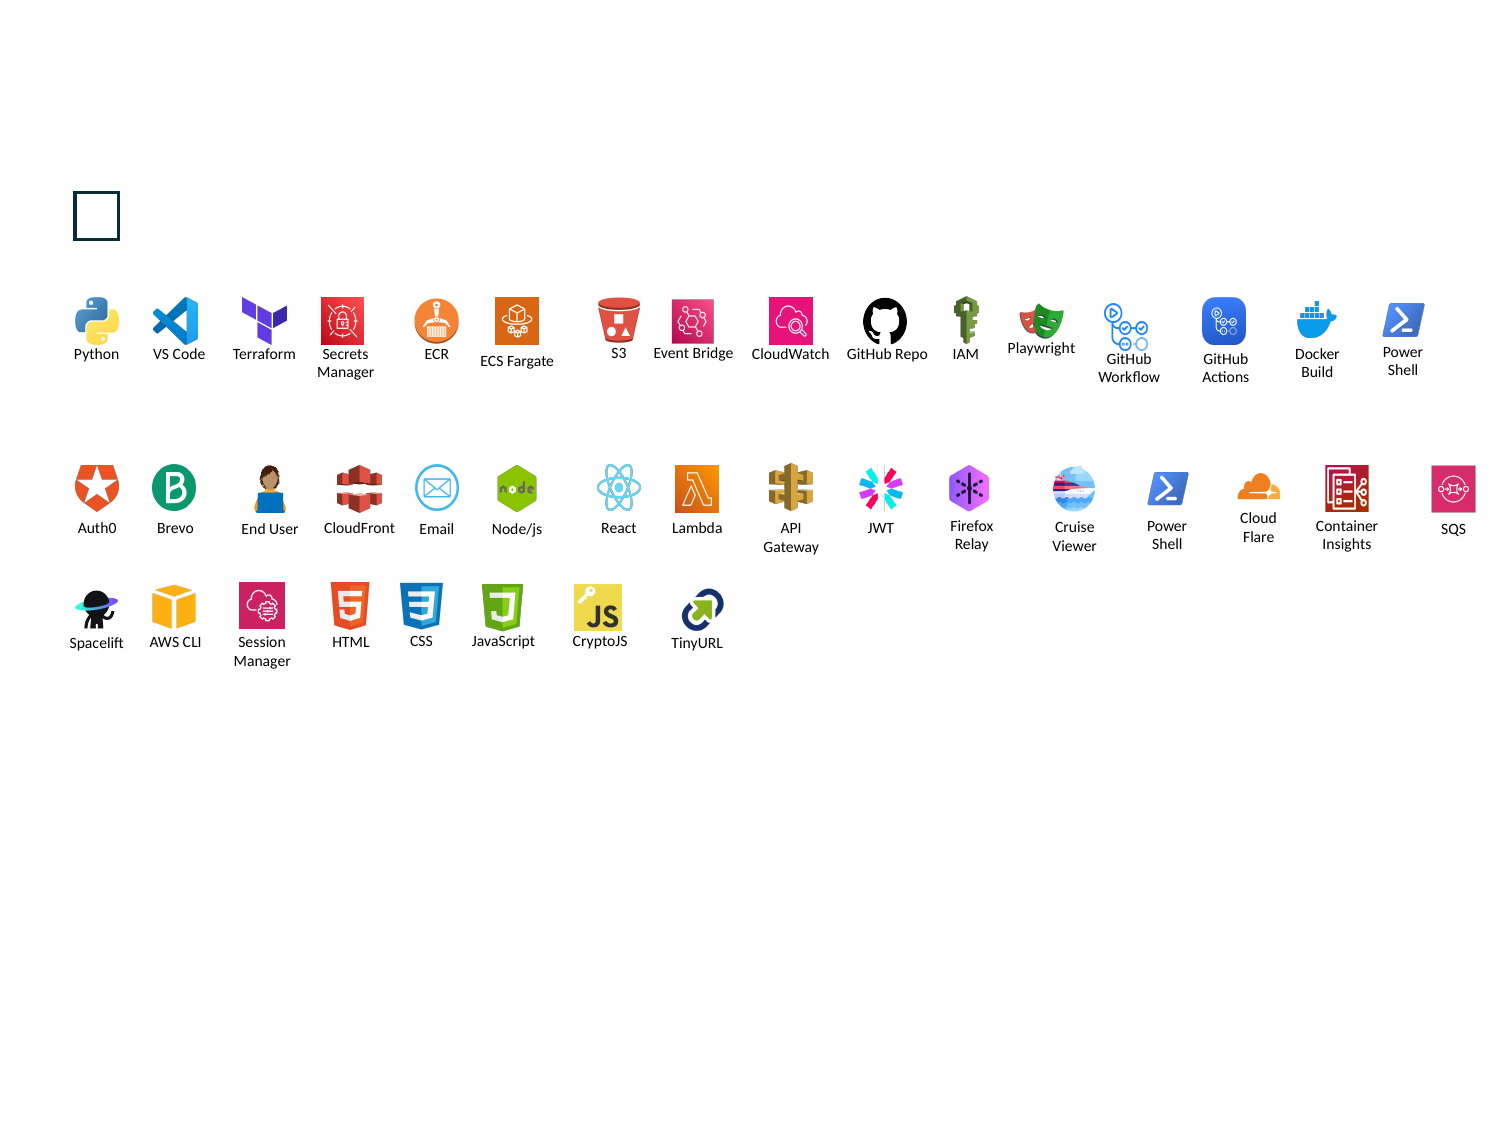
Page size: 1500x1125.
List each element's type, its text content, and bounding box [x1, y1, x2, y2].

picture [1145, 464, 1191, 513]
text_box Brevo [142, 510, 208, 544]
picture [1201, 297, 1247, 345]
picture [671, 297, 716, 345]
picture [151, 463, 197, 512]
picture [494, 296, 540, 345]
picture [596, 463, 642, 512]
picture [74, 464, 119, 513]
text_box HTML [318, 624, 384, 658]
picture [74, 583, 119, 632]
text_box Cruise Viewer [1038, 509, 1111, 562]
text_box GitHub Actions [1192, 341, 1259, 394]
picture [74, 297, 119, 346]
text_box End User [233, 511, 307, 546]
picture [494, 464, 540, 513]
picture [863, 297, 908, 346]
text_box GitHub Workflow [1091, 341, 1168, 394]
text_box JavaScript [470, 623, 536, 658]
picture [253, 464, 287, 514]
text_box ECS Fargate [472, 343, 562, 378]
picture [1019, 297, 1064, 345]
text_box Secrets Manager [312, 336, 379, 389]
text_box Email [408, 511, 466, 546]
text_box CloudFront [318, 510, 401, 544]
text_box Cloud Flare [1230, 500, 1287, 553]
picture [242, 297, 287, 345]
text_box IAM [944, 336, 987, 371]
picture [480, 583, 525, 632]
text_box JWT [854, 510, 907, 544]
picture [768, 462, 813, 511]
text_box TinyURL [664, 625, 730, 659]
picture [1103, 303, 1148, 352]
picture [1052, 464, 1098, 513]
picture [1431, 464, 1476, 514]
text_box Power Shell [1138, 508, 1196, 561]
text_box Container Insights [1310, 508, 1385, 561]
picture [151, 583, 197, 630]
text_box Node/js [484, 511, 550, 546]
picture [1236, 470, 1281, 504]
picture [320, 296, 364, 345]
picture [675, 464, 720, 514]
picture [239, 581, 286, 630]
picture [1324, 464, 1370, 513]
text_box Playwright [1004, 330, 1079, 364]
picture [153, 297, 198, 346]
picture [398, 582, 445, 631]
picture [327, 582, 373, 631]
picture [574, 583, 622, 632]
text_box Session Manager [229, 624, 295, 677]
text_box Firefox Relay [935, 508, 1008, 561]
text_box Python [66, 336, 127, 370]
text_box Auth0 [68, 510, 127, 545]
text_box Terraform [217, 336, 311, 370]
text_box CryptoJS [567, 623, 633, 658]
text_box GitHub Repo [846, 336, 929, 371]
text_box React [592, 510, 645, 544]
picture [768, 297, 814, 345]
picture [858, 464, 904, 513]
text_box Event Bridge [650, 336, 737, 370]
text_box S3 [601, 344, 637, 369]
picture [680, 587, 724, 632]
picture [953, 296, 980, 344]
picture [413, 296, 461, 345]
text_box API Gateway [755, 510, 828, 563]
text_box Spacelift [64, 625, 130, 660]
picture [414, 463, 459, 512]
text_box [73, 191, 120, 241]
text_box ECR [419, 345, 454, 370]
picture [337, 464, 382, 514]
picture [948, 464, 994, 514]
text_box VS Code [151, 336, 207, 370]
text_box AWS CLI [143, 624, 209, 658]
text_box Docker Build [1284, 336, 1351, 389]
picture [1381, 295, 1426, 344]
picture [1294, 290, 1340, 338]
text_box Power Shell [1379, 334, 1427, 387]
text_box CSS [388, 623, 454, 658]
text_box CloudWatch [748, 336, 833, 371]
picture [596, 296, 642, 344]
text_box Lambda [671, 510, 724, 544]
text_box SQS [1427, 511, 1480, 546]
